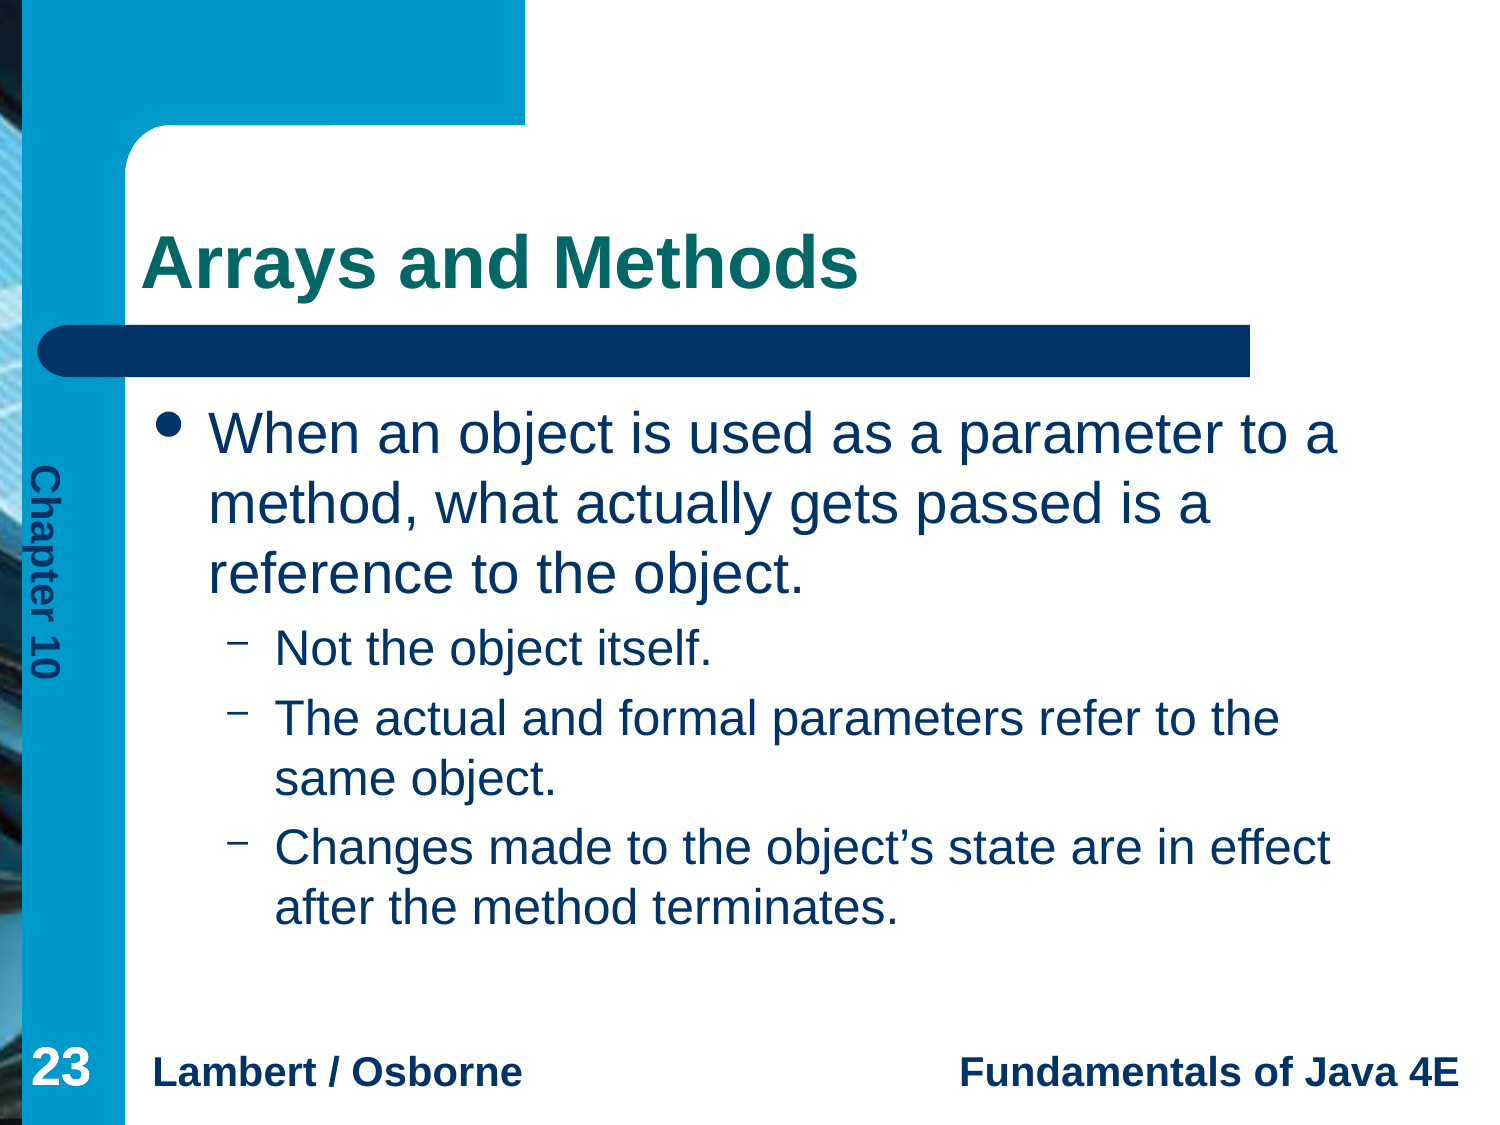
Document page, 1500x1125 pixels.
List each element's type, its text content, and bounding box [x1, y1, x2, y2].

picture [0, 0, 22, 1125]
text_box 23 [13, 1023, 111, 1105]
title Arrays and Methods [124, 124, 1500, 313]
list When an object is used as a parameter to a method, what actually gets passed is a reference to the object. Not the object itself. The actual and formal parameters refer to the same object. Changes made to the object’s state are in effect after the method terminates. [137, 387, 1426, 999]
